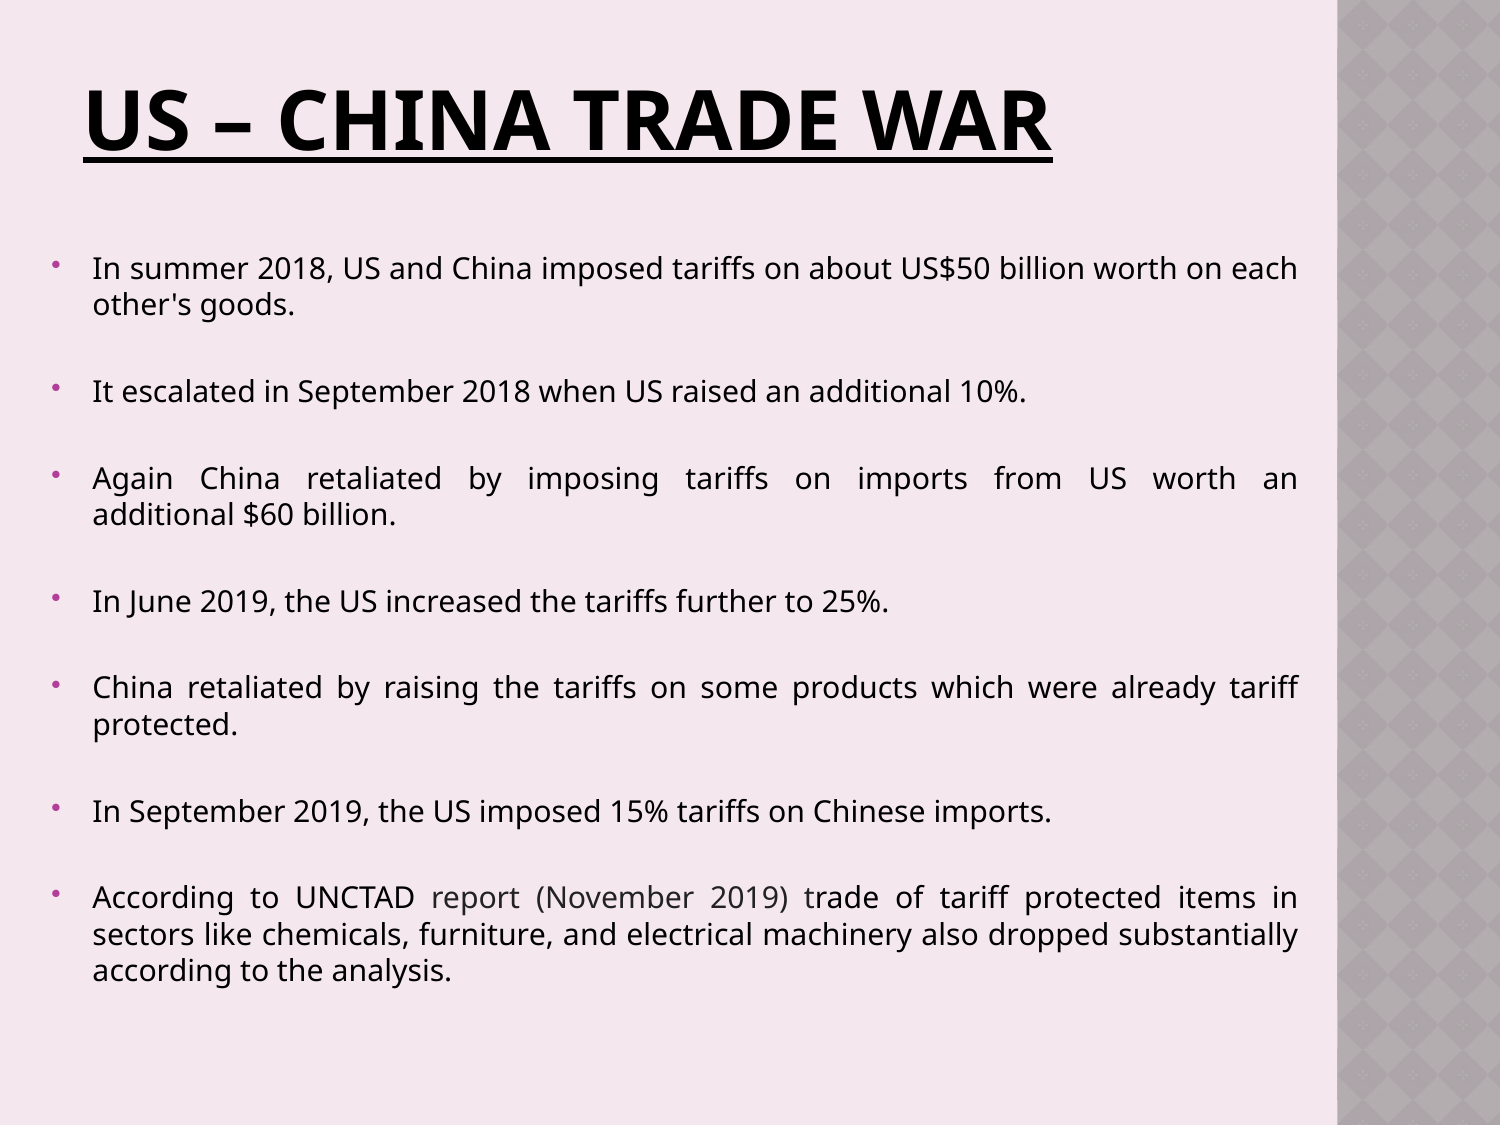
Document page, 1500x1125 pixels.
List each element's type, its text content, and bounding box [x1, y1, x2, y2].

list In summer 2018, US and China imposed tariffs on about US$50 billion worth on each other's goods. It escalated in September 2018 when US raised an additional 10%. Again China retaliated by imposing tariffs on imports from US worth an additional $60 billion. In June 2019, the US increased the tariffs further to 25%. China retaliated by raising the tariffs on some products which were already tariff protected. In September 2019, the US imposed 15% tariffs on Chinese imports. According to UNCTAD report (November 2019) trade of tariff protected items in sectors like chemicals, furniture, and electrical machinery also dropped substantially according to the analysis. [37, 212, 1314, 1000]
title US – China Trade War [75, 31, 1075, 167]
